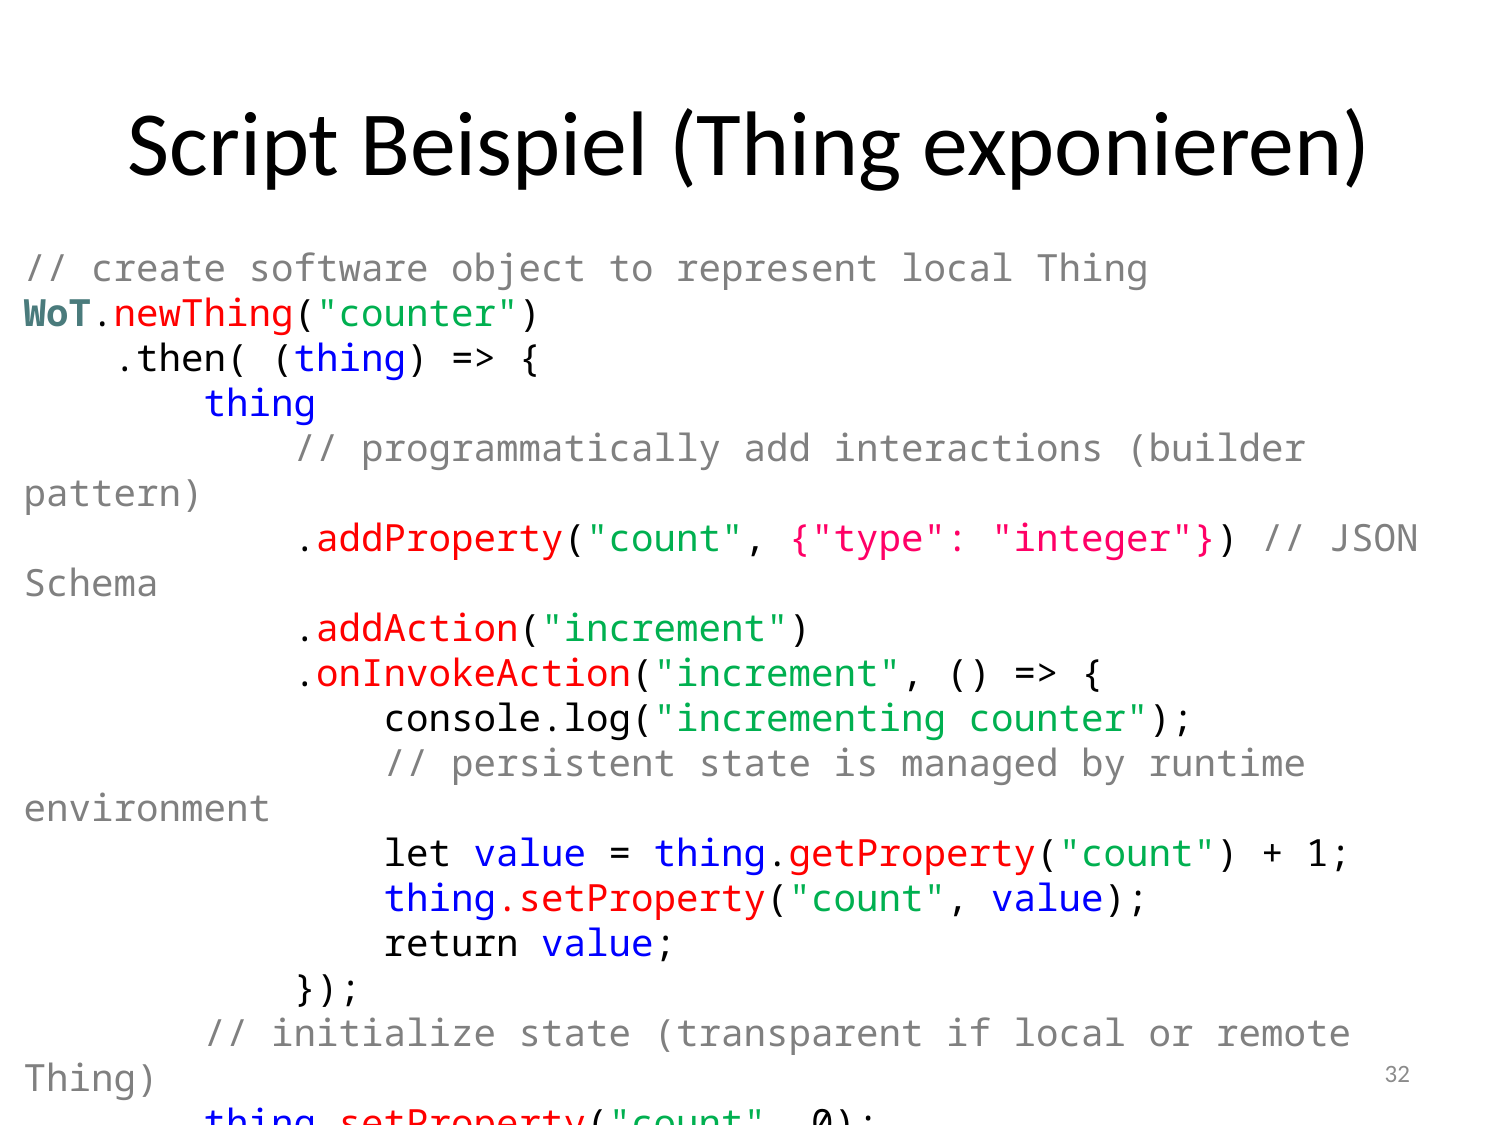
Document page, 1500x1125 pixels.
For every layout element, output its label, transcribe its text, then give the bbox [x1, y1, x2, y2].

slide_number 32 [1074, 1042, 1425, 1103]
text_box // create software object to represent local Thing WoT.newThing("counter") .then( (thing) => { thing // programmatically add interactions (builder pattern) .addProperty("count", {"type": "integer"}) // JSON Schema .addAction("increment") .onInvokeAction("increment", () => { console.log("incrementing counter"); // persistent state is managed by runtime environment let value = thing.getProperty("count") + 1; thing.setProperty("count", value); return value; }); // initialize state (transparent if local or remote Thing) thing.setProperty("count", 0); }) .catch(console.err); [8, 236, 1480, 1125]
title Script Beispiel (Thing exponieren) [75, 45, 1425, 233]
